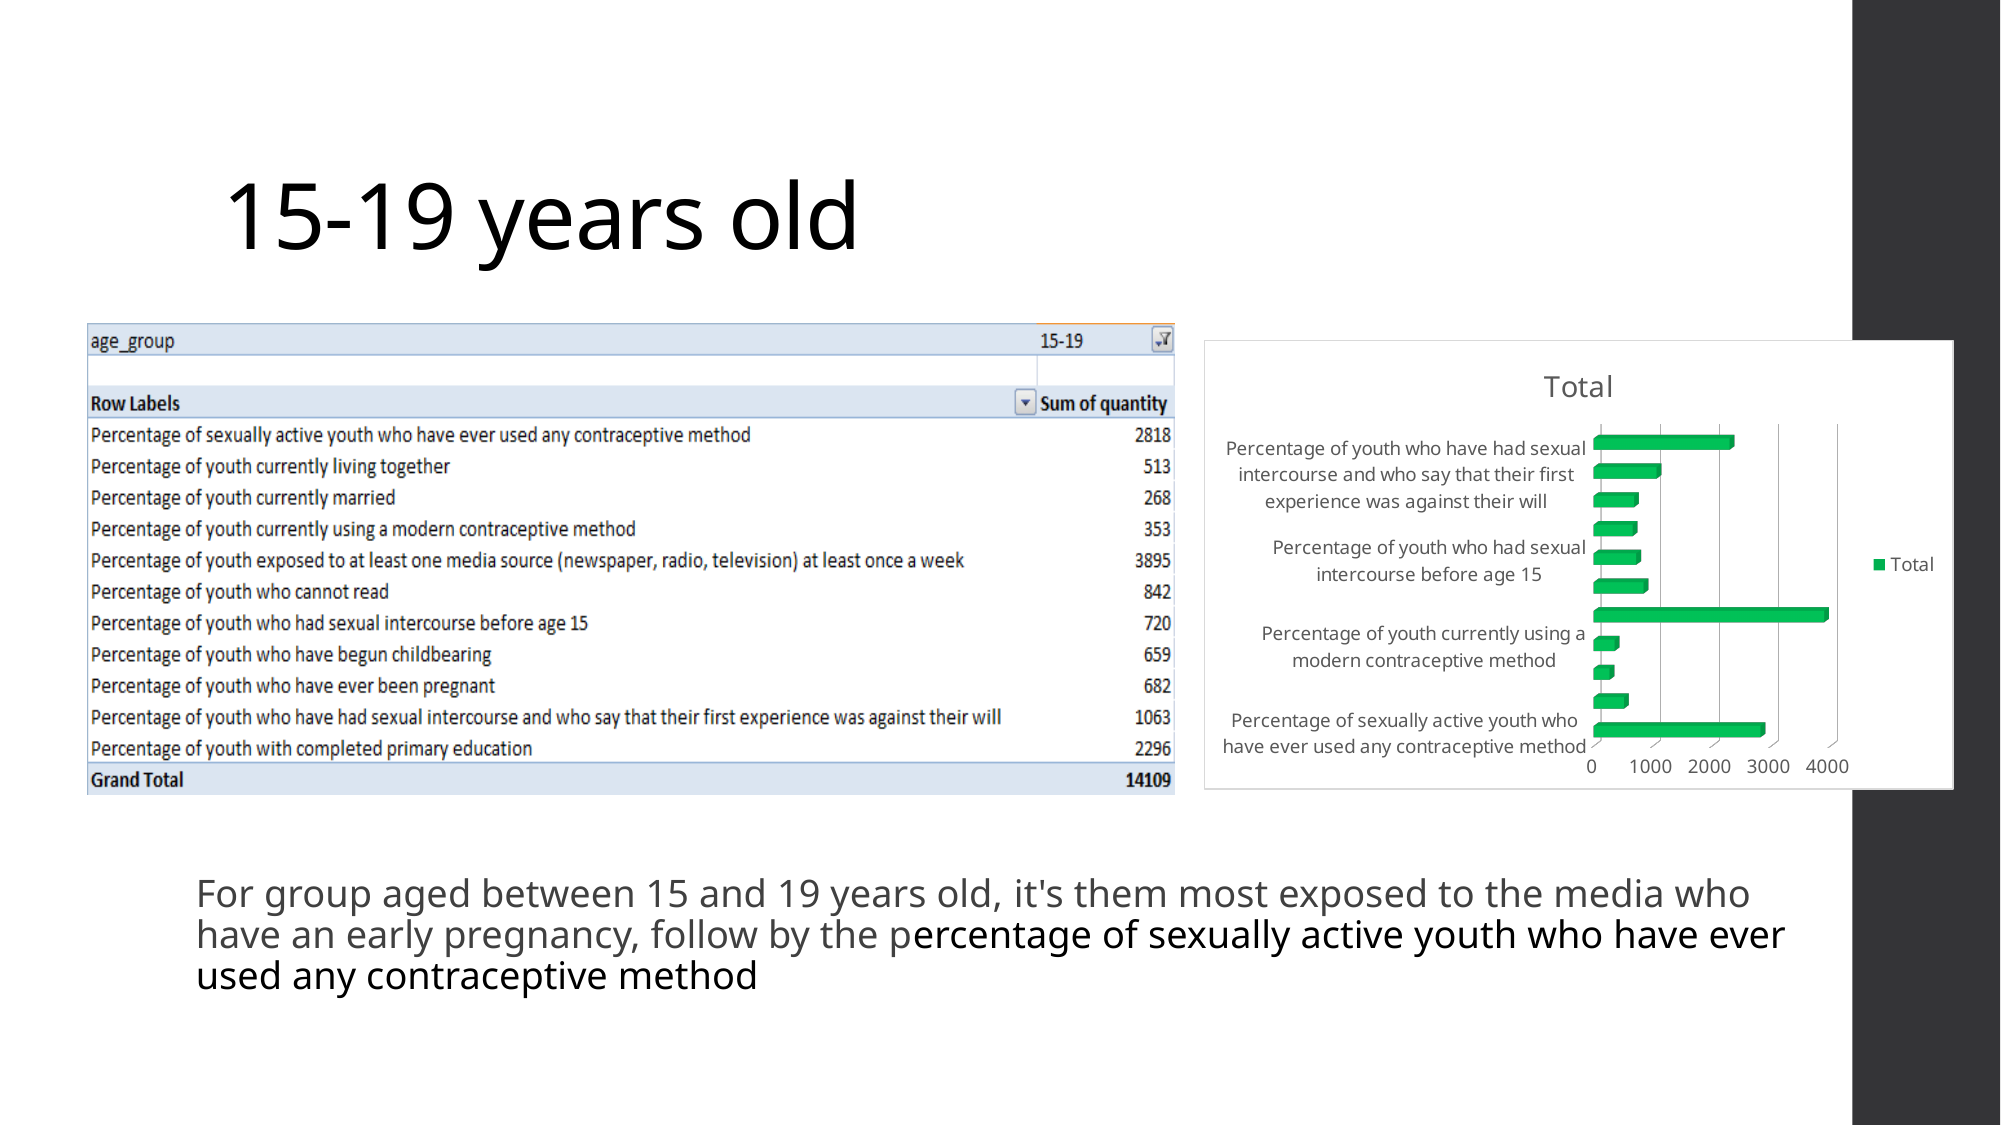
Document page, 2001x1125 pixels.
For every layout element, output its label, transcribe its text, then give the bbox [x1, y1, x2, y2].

title 15-19 years old [206, 60, 1797, 278]
text_box For group aged between 15 and 19 years old, it's them most exposed to the media who have an early pregnancy, follow by the percentage of sexually active youth who have ever used any contraceptive method [182, 867, 1833, 1007]
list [87, 323, 1175, 795]
chart [1203, 339, 1954, 790]
